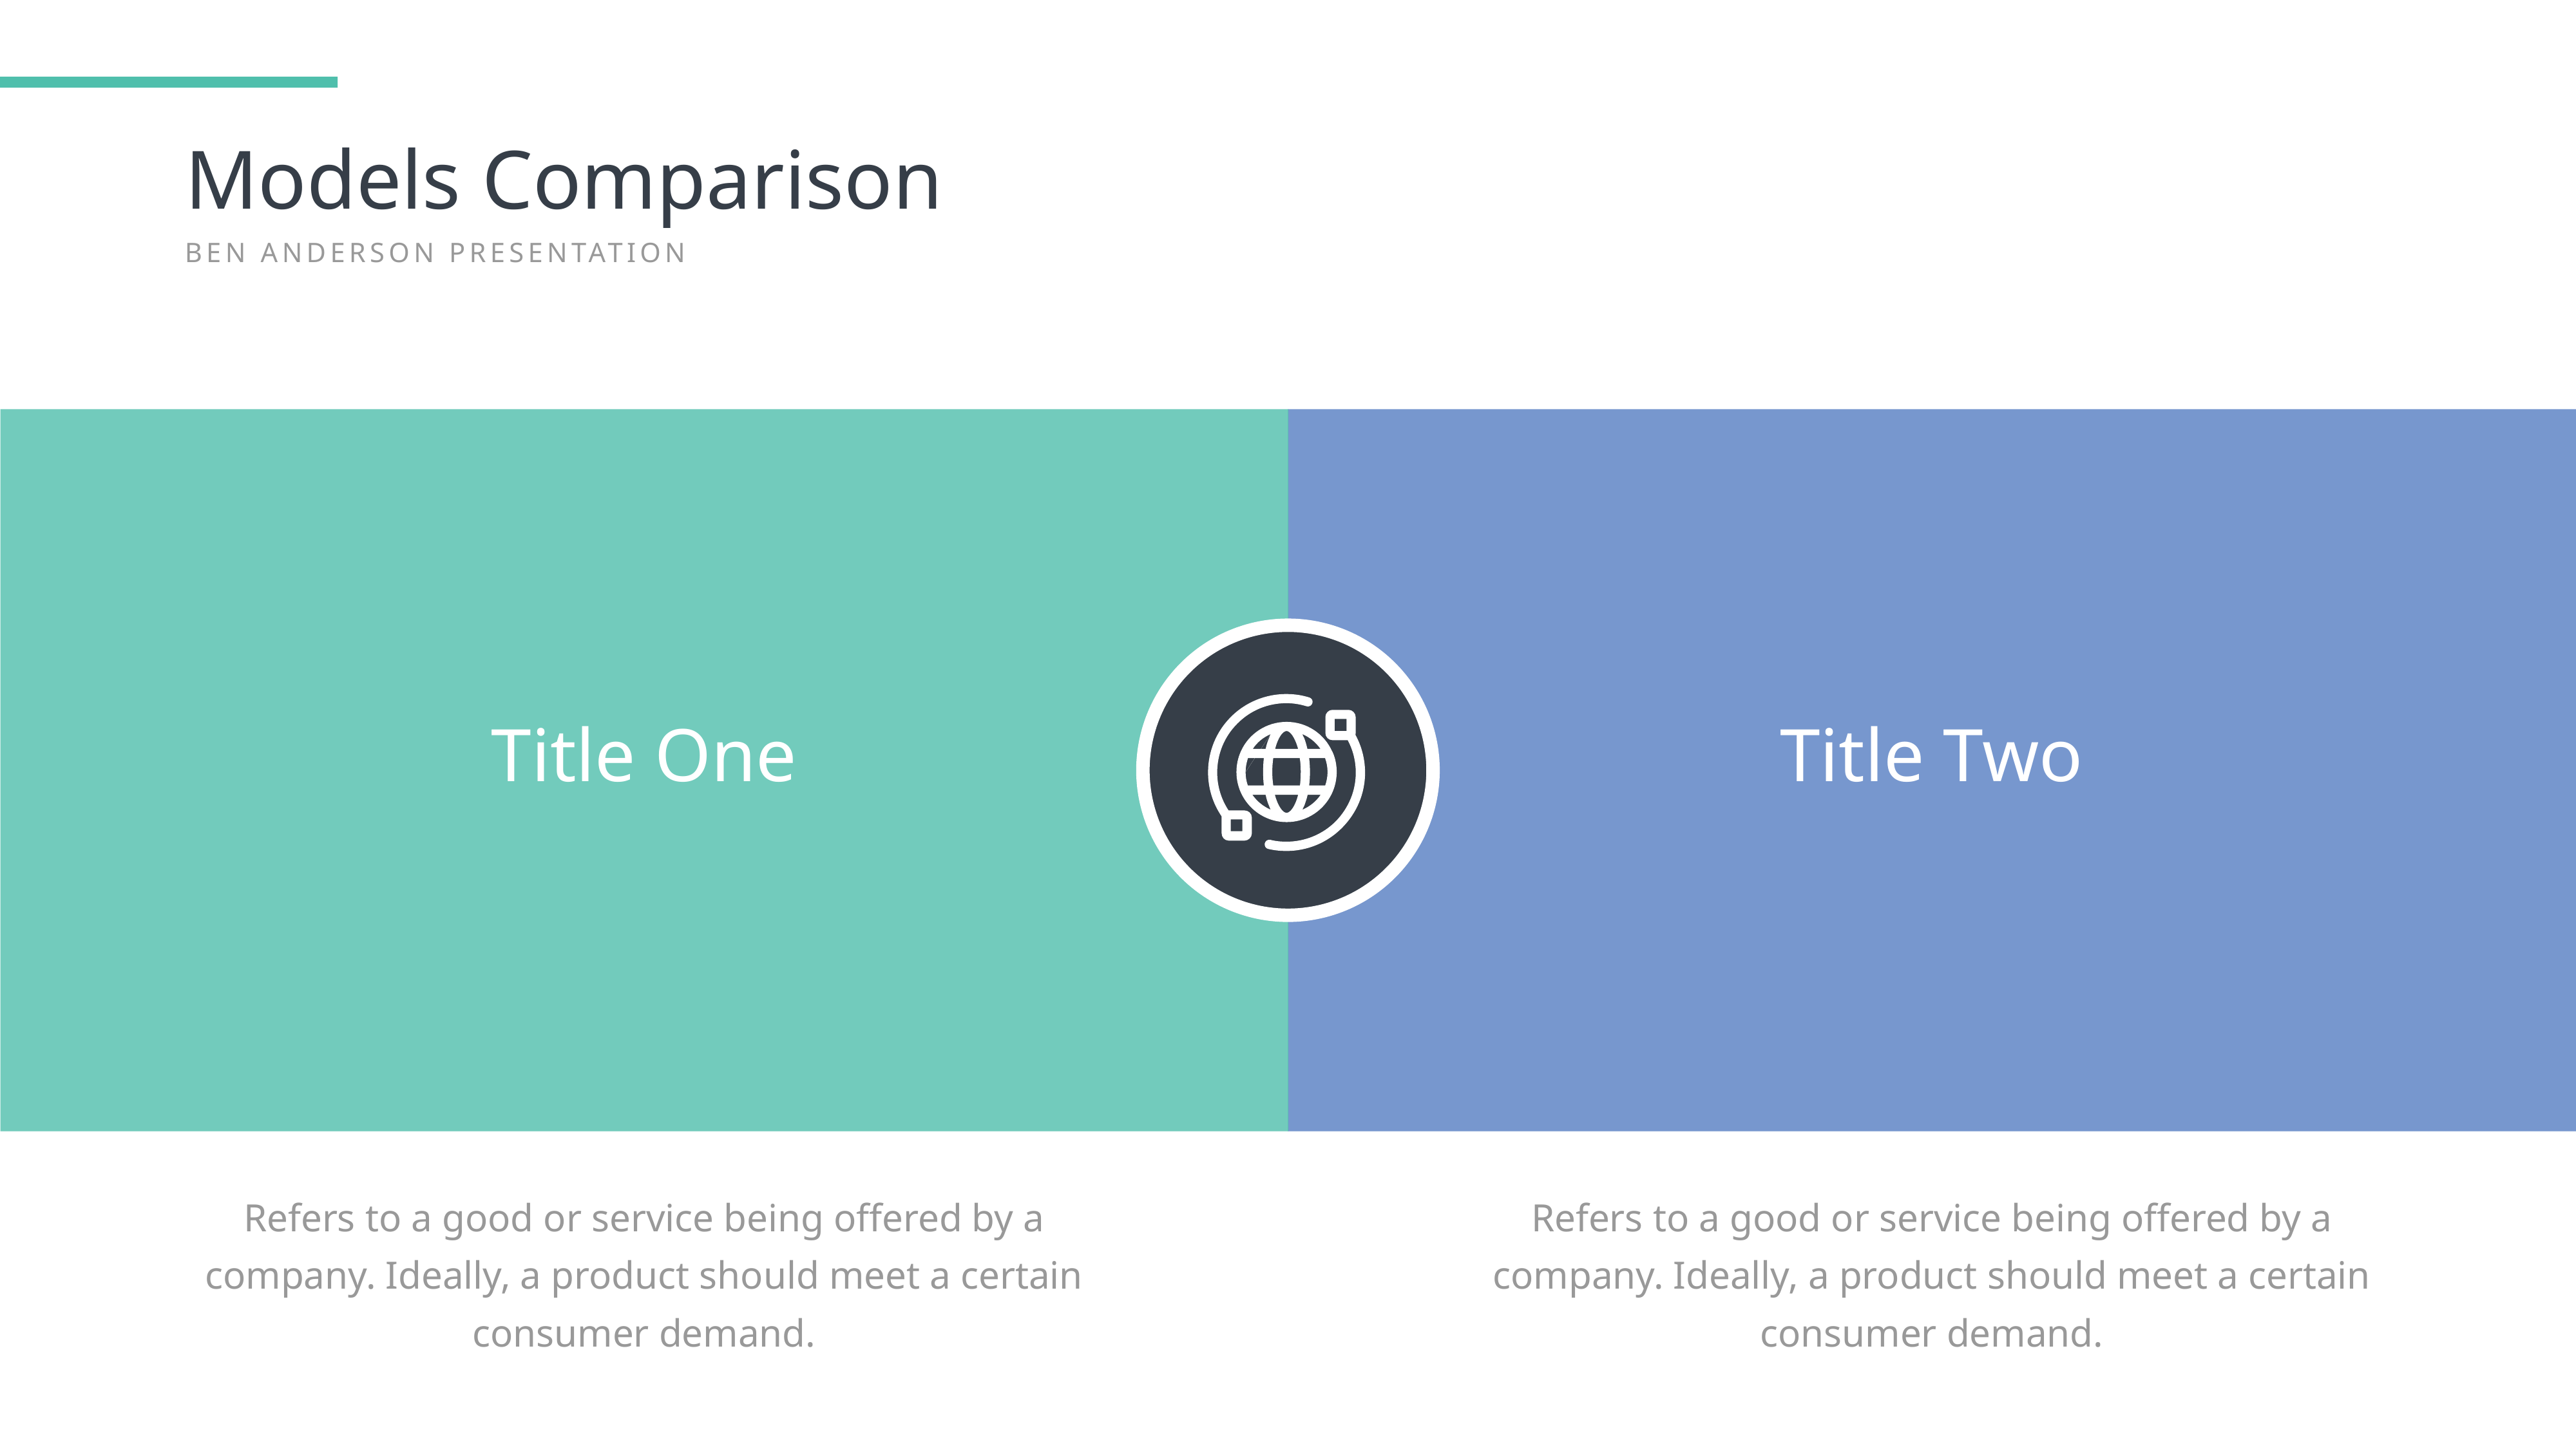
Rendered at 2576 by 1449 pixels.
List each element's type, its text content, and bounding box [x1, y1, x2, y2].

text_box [1208, 694, 1366, 851]
text_box [0, 76, 338, 88]
text_box Refers to a good or service being offered by a company. Ideally, a product should meet a certain consumer demand. [150, 1176, 1138, 1359]
picture [0, 409, 2576, 1132]
text_box BEN ANDERSON PRESENTATION [175, 231, 740, 273]
text_box Refers to a good or service being offered by a company. Ideally, a product should meet a certain consumer demand. [1438, 1176, 2426, 1359]
text_box Models Comparison [175, 124, 1114, 230]
